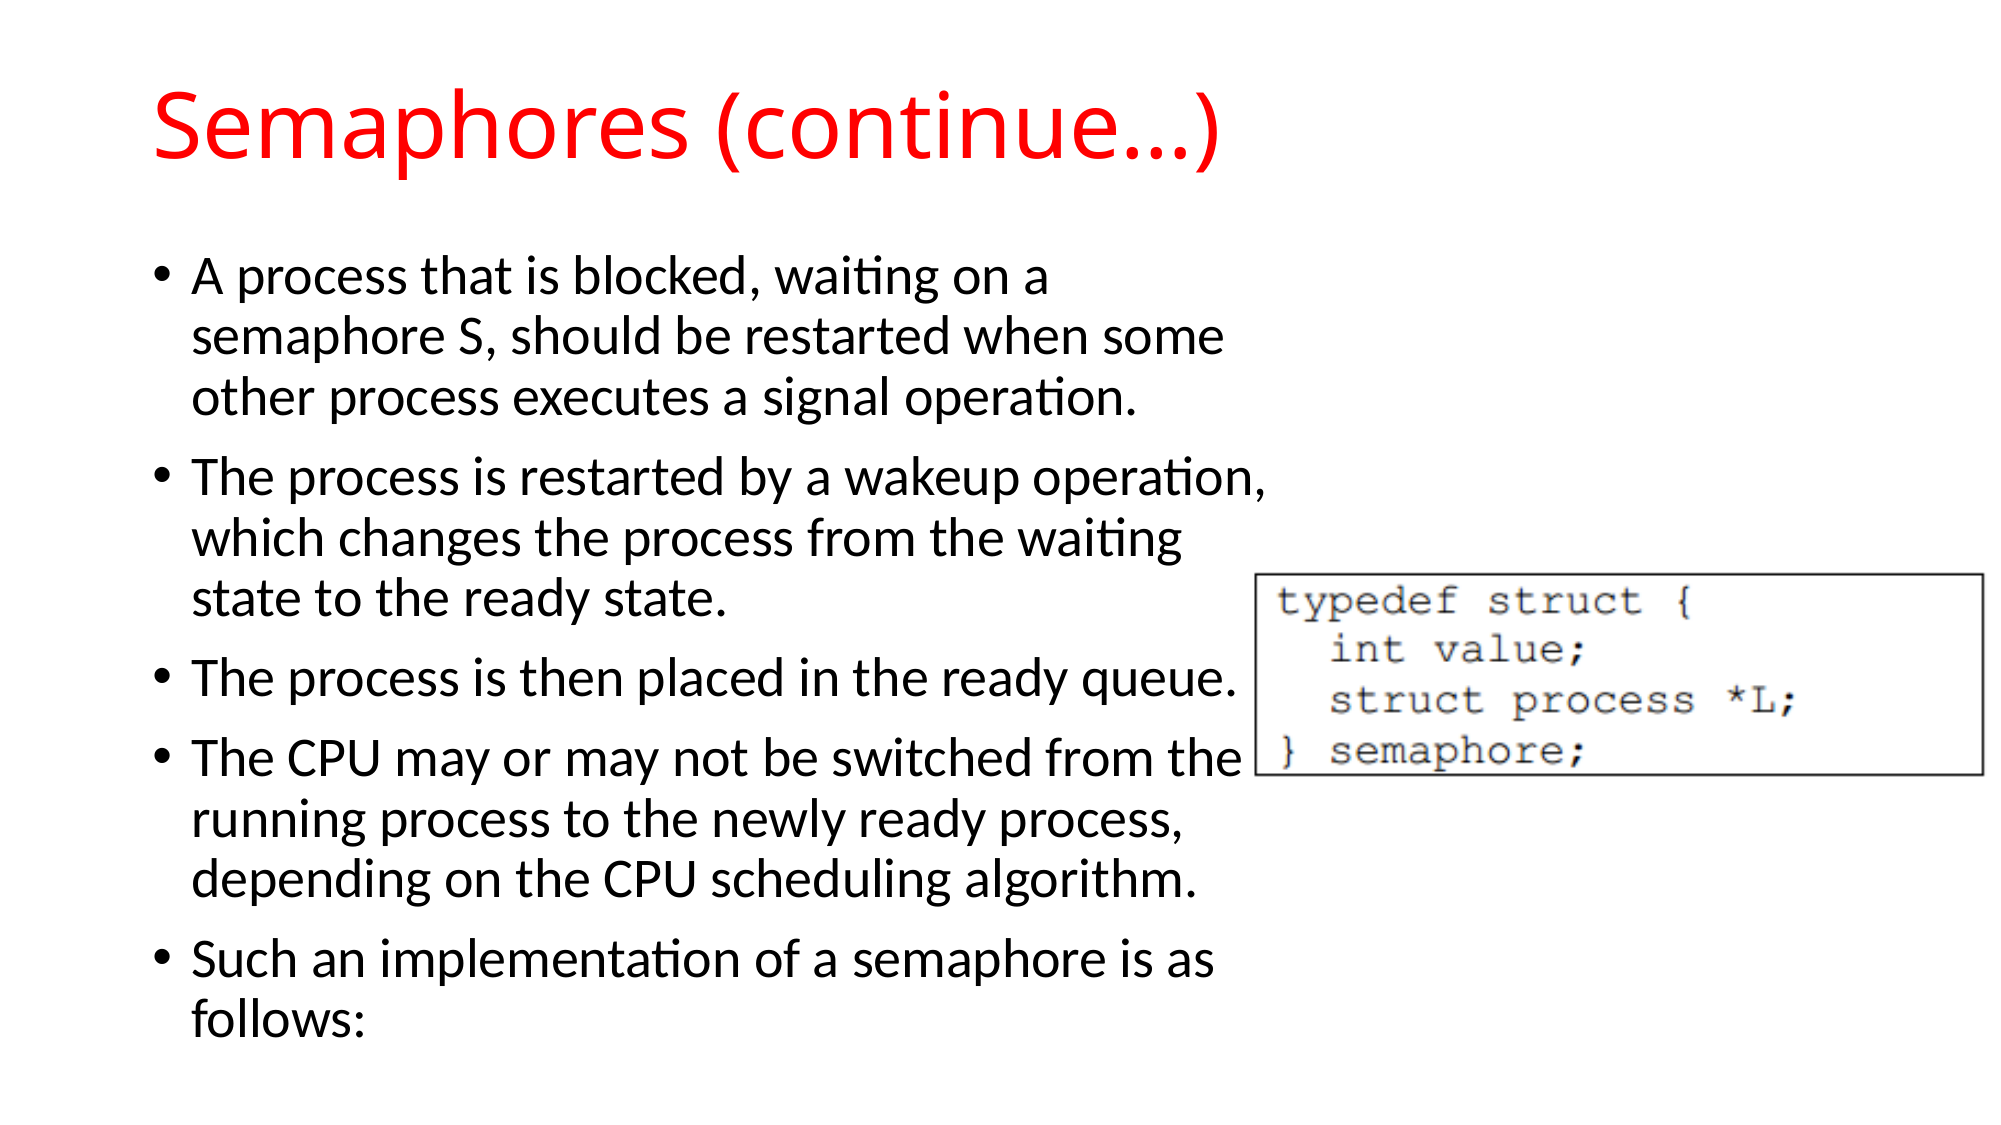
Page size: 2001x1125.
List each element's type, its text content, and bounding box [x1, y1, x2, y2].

picture [1242, 565, 2000, 792]
list A process that is blocked, waiting on a semaphore S, should be restarted when some other process executes a signal operation. The process is restarted by a wakeup operation, which changes the process from the waiting state to the ready state. The process is then placed in the ready queue. The CPU may or may not be switched from the running process to the newly ready process, depending on the CPU scheduling algorithm. Such an implementation of a semaphore is as follows: [137, 239, 1287, 1070]
title Semaphores (continue…) [137, 59, 1863, 198]
